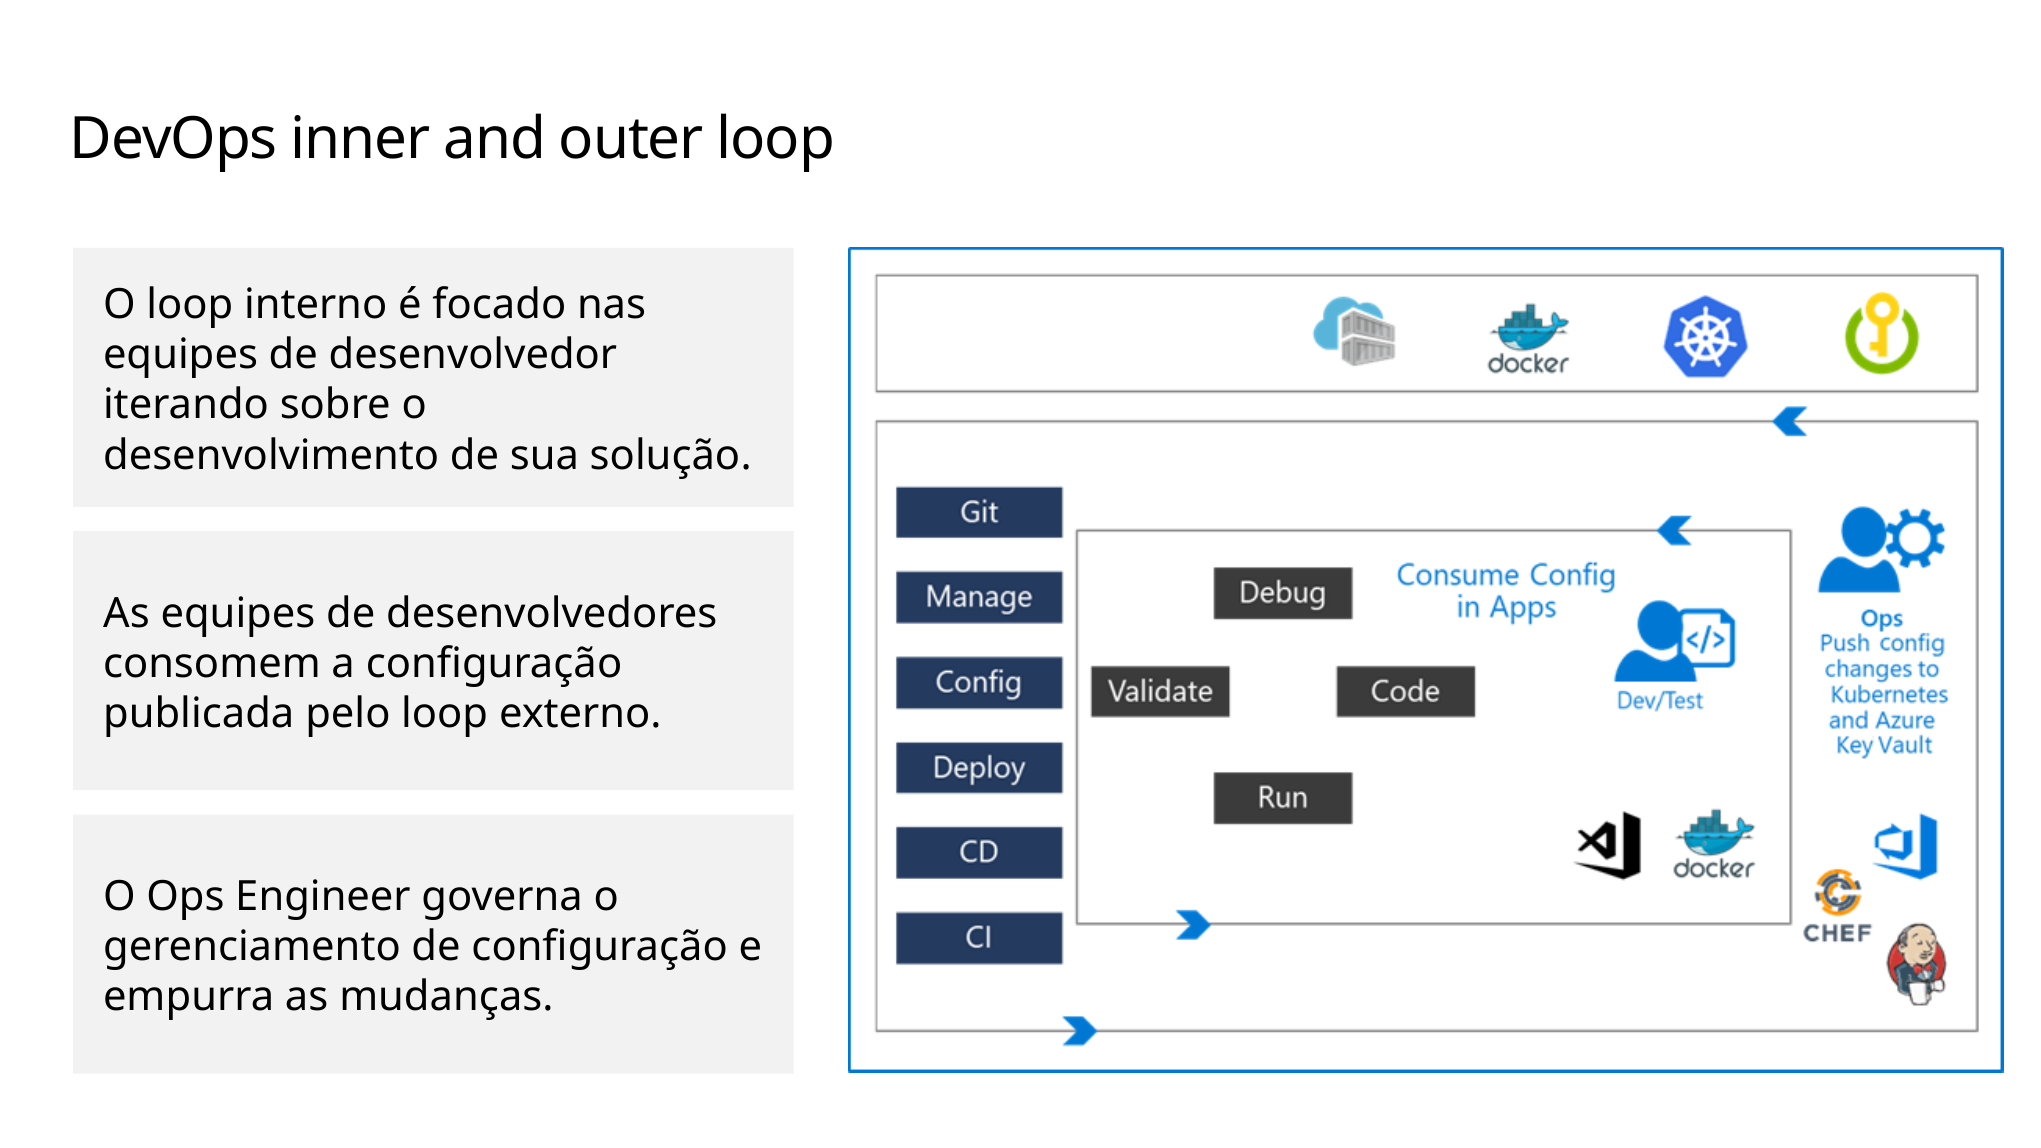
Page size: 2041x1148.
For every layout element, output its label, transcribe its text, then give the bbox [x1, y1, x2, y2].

text_box As equipes de desenvolvedores consomem a configuração publicada pelo loop externo. [73, 531, 794, 791]
text_box O loop interno é focado nas equipes de desenvolvedor iterando sobre o desenvolvimento de sua solução. [73, 247, 794, 507]
text_box O Ops Engineer governa o gerenciamento de configuração e empurra as mudanças. [73, 814, 794, 1074]
picture [848, 247, 2004, 1073]
title DevOps inner and outer loop [70, 103, 1969, 172]
